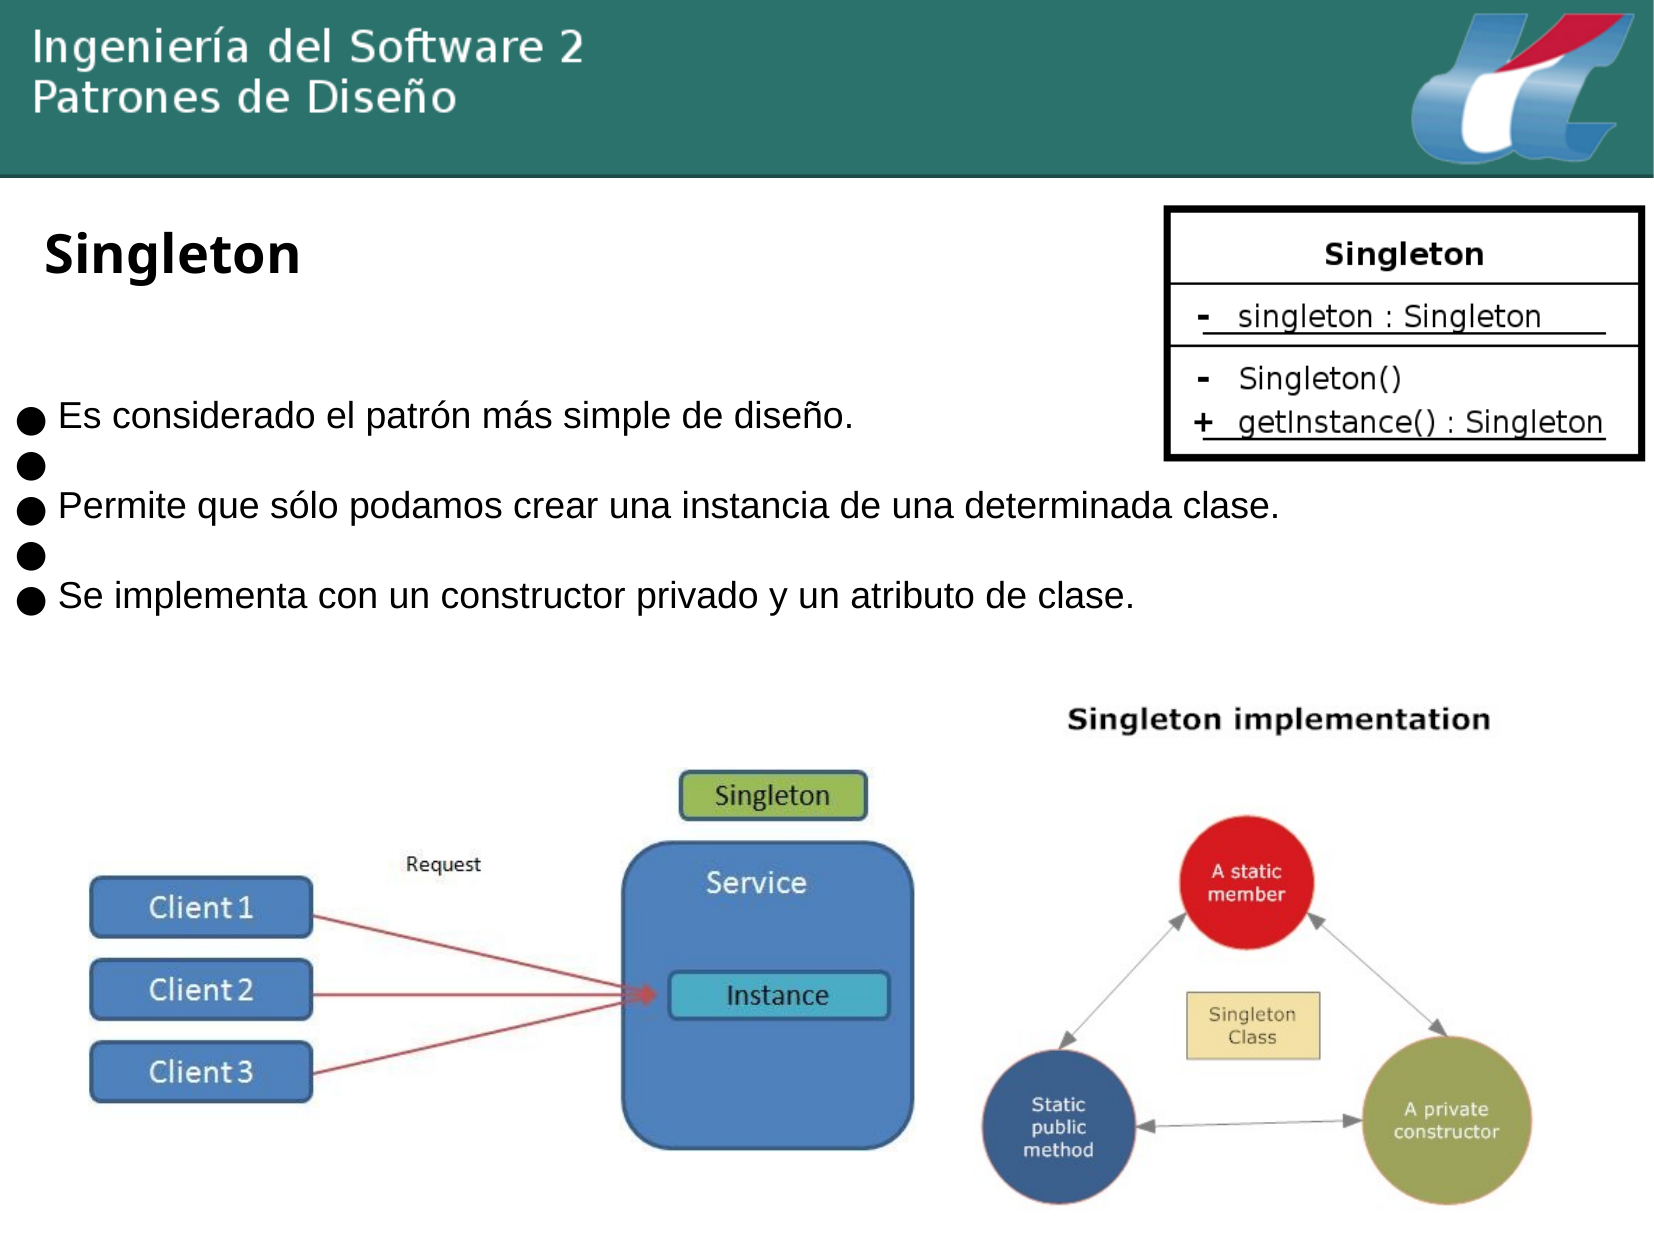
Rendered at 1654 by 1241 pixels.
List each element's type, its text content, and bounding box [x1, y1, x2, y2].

picture [974, 694, 1536, 1211]
picture [0, 0, 1654, 520]
picture [88, 767, 916, 1152]
text_box Singleton [29, 211, 1103, 290]
text_box Es considerado el patrón más simple de diseño. Permite que sólo podamos crear una instancia de una determinada clase. Se implementa con un constructor privado y un atributo de clase. [0, 384, 1654, 617]
